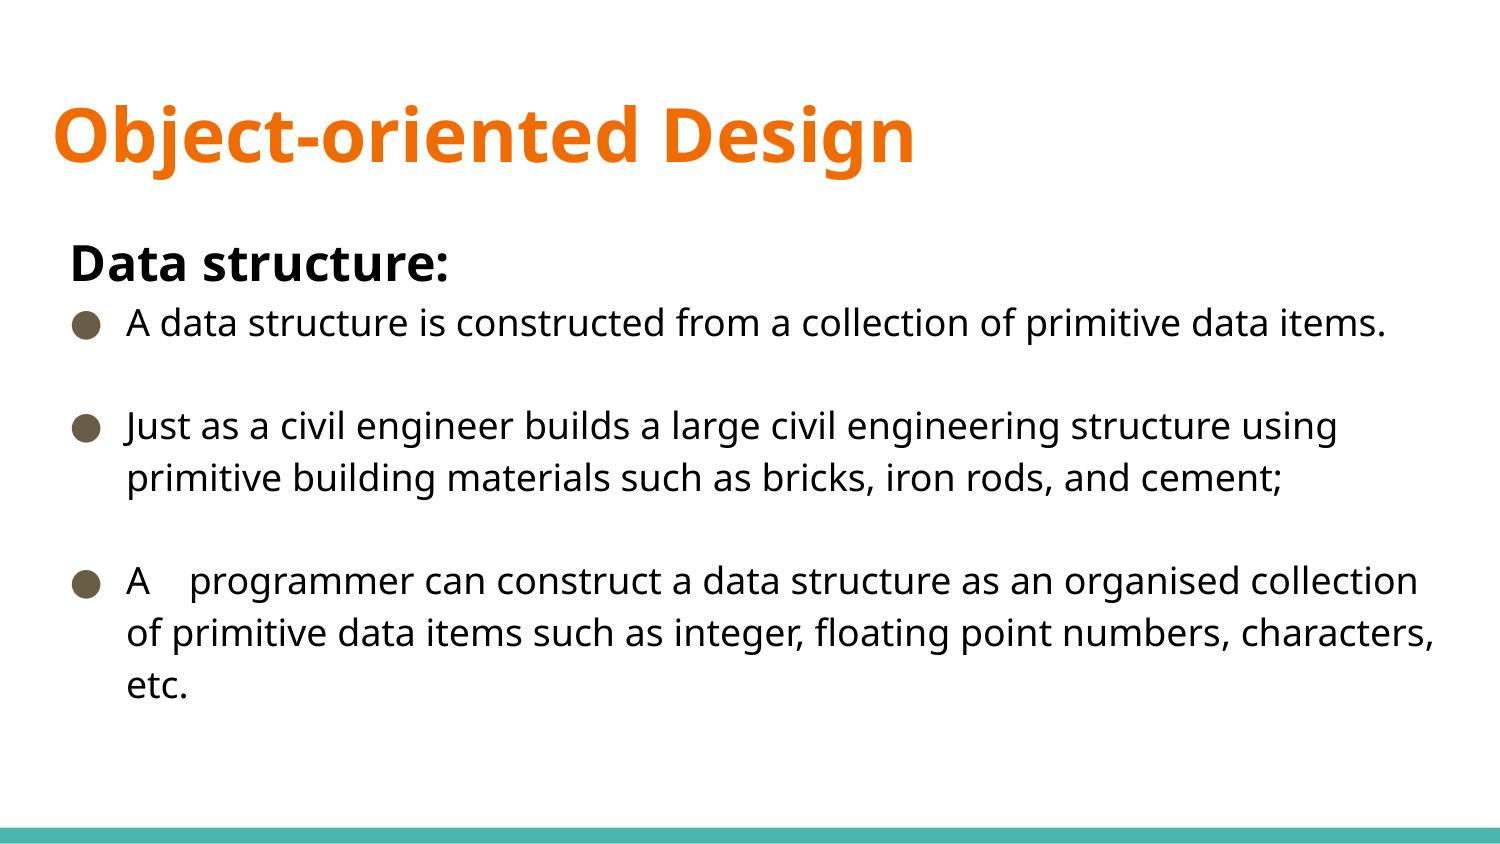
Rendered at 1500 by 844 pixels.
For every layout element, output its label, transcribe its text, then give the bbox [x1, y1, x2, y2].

title Object-oriented Design [51, 72, 1449, 189]
list Data structure: A data structure is constructed from a collection of primitive data items. Just as a civil engineer builds a large civil engineering structure using primitive building materials such as bricks, iron rods, and cement; A programmer can construct a data structure as an organised collection of primitive data items such as integer, floating point numbers, characters, etc. [51, 207, 1449, 750]
